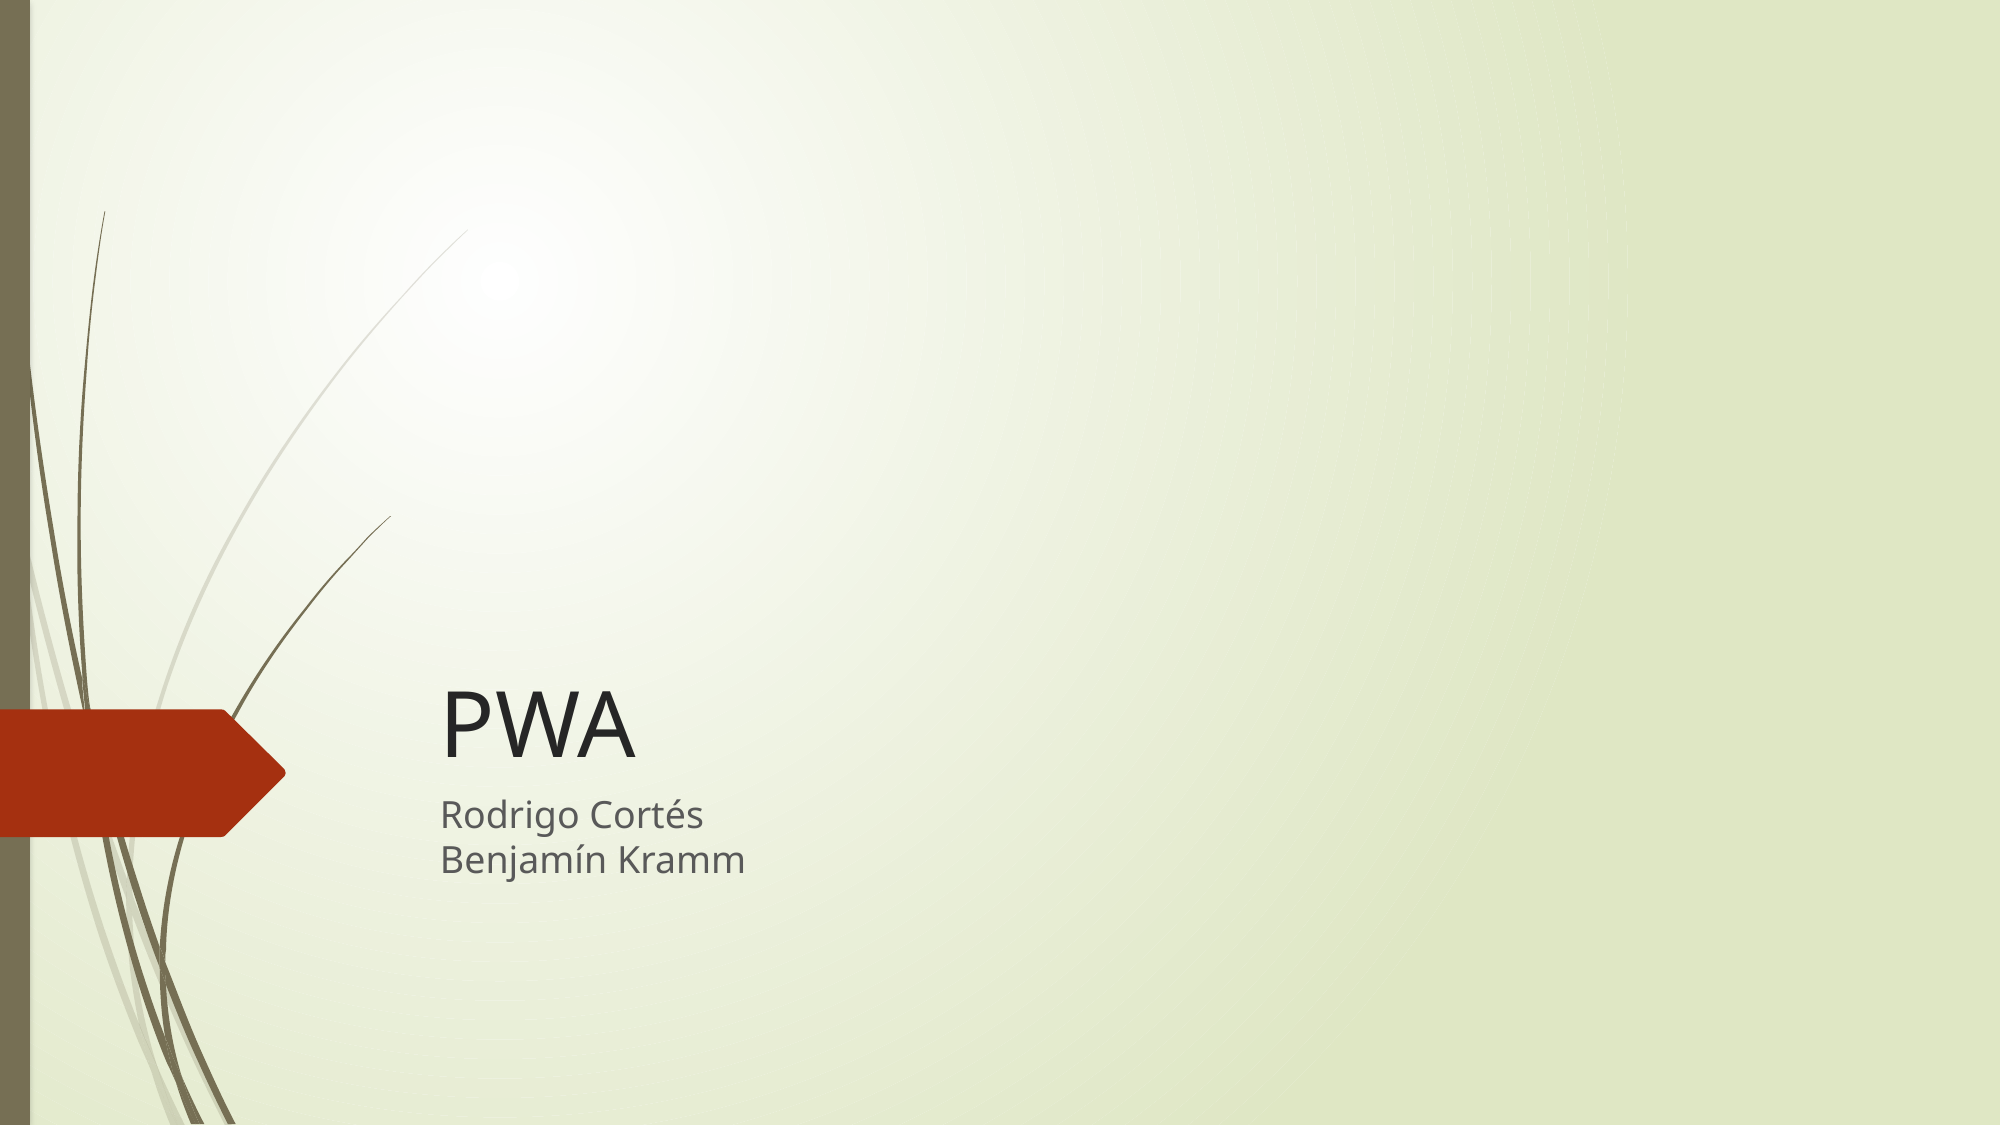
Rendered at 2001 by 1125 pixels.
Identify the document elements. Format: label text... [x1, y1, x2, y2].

title PWA [424, 412, 1888, 783]
subtitle Rodrigo Cortés Benjamín Kramm [424, 783, 1888, 969]
